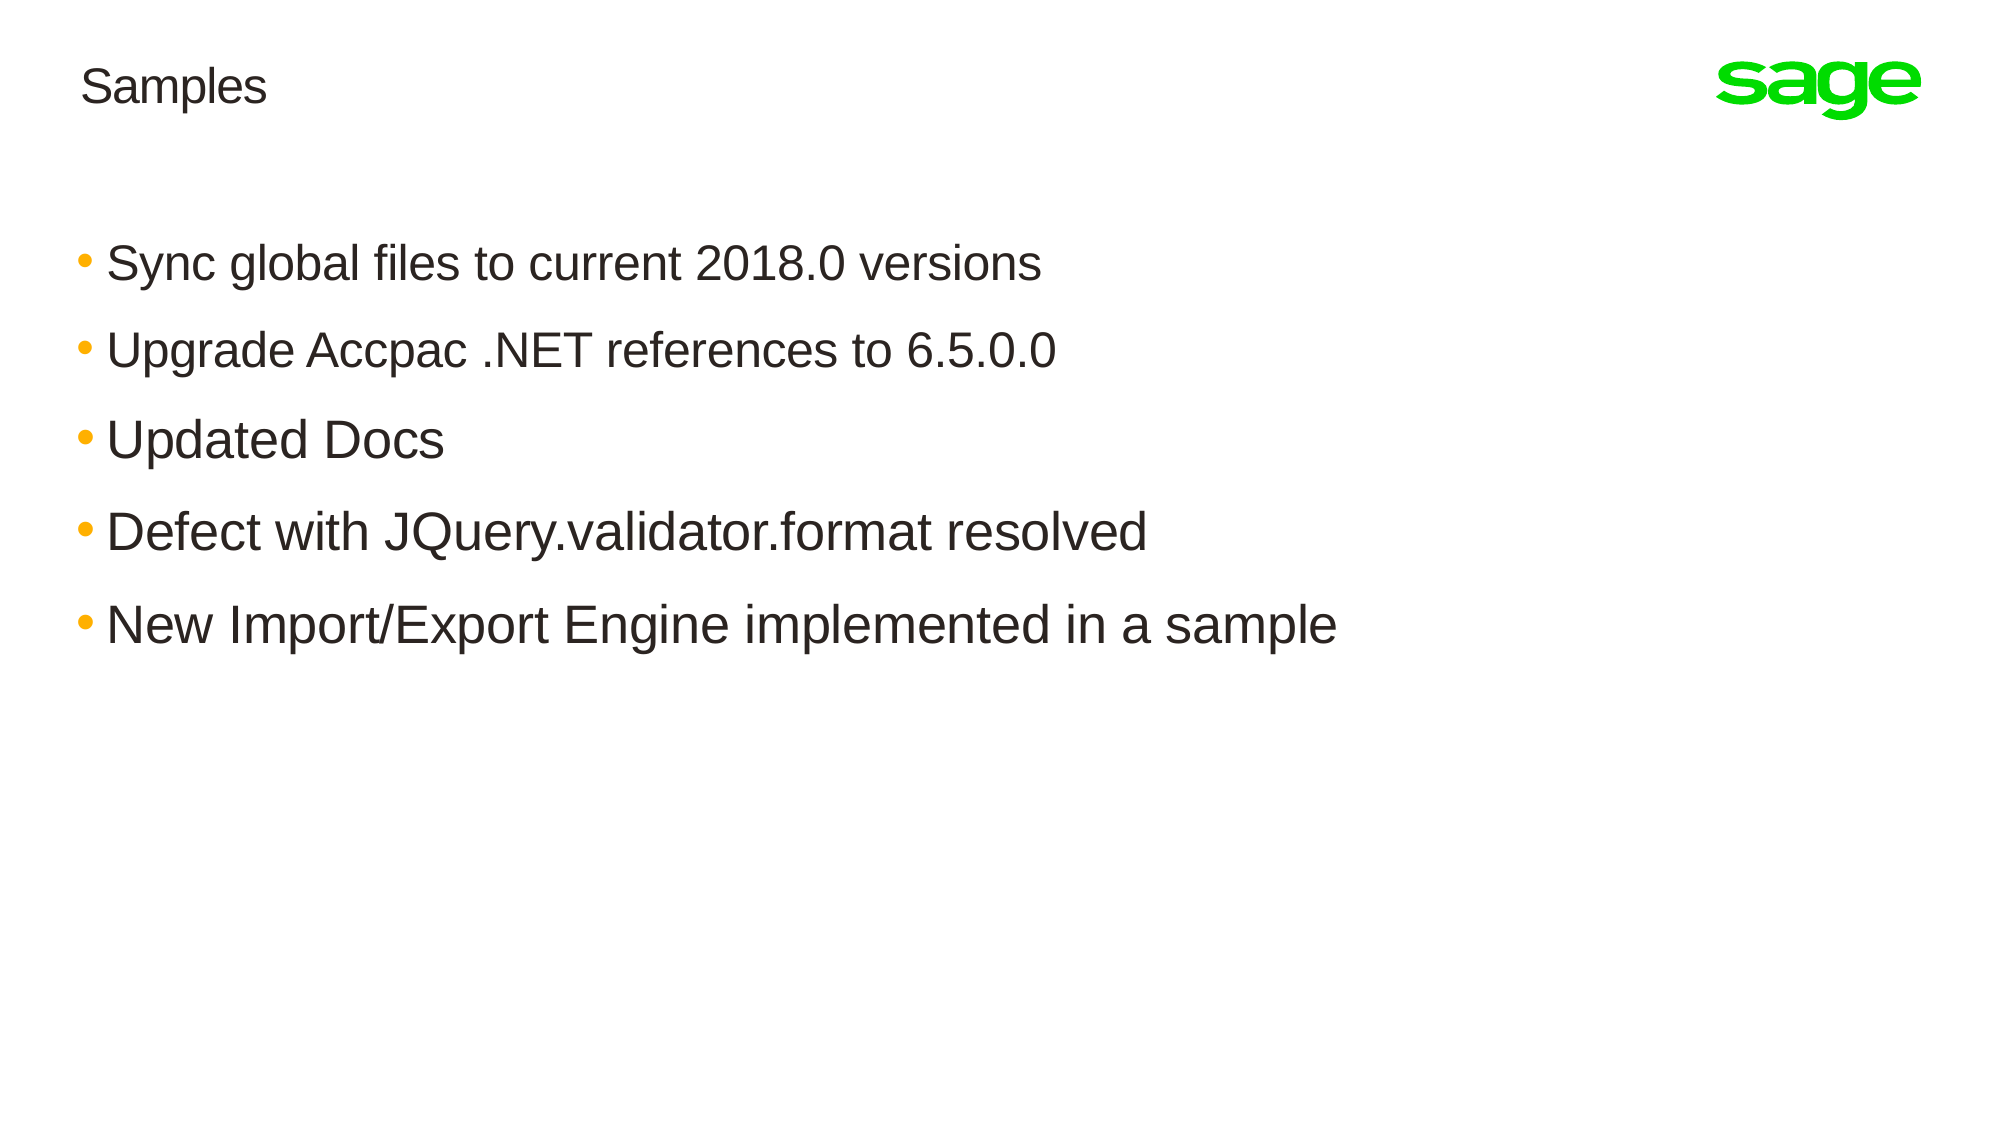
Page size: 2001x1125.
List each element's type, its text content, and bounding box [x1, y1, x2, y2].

list Sync global files to current 2018.0 versions Upgrade Accpac .NET references to 6.5.0.0 Updated Docs Defect with JQuery.validator.format resolved New Import/Export Engine implemented in a sample [76, 224, 1630, 1046]
title Samples [80, 60, 1704, 225]
